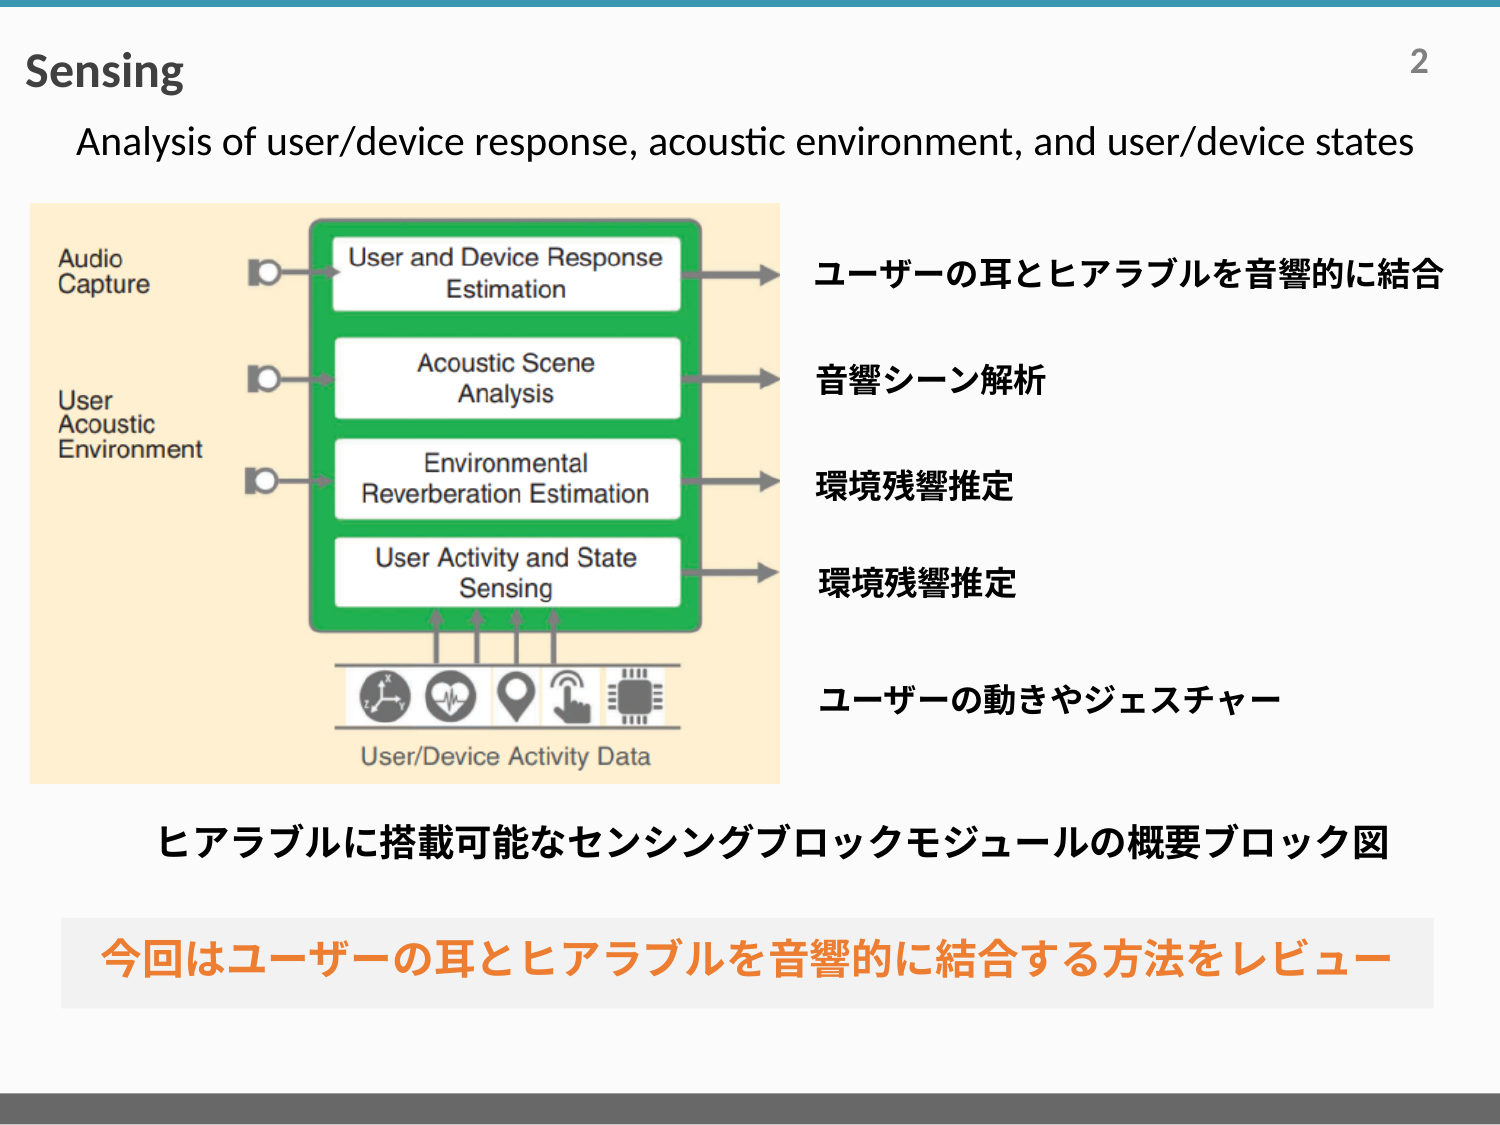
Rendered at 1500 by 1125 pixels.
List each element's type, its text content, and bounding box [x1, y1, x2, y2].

text_box Analysis of user/device response, acoustic environment, and user/device states [61, 106, 1486, 171]
slide_number 2 [1395, 28, 1474, 90]
text_box ユーザーの動きやジェスチャー [803, 671, 1389, 727]
list 今回はユーザーの耳とヒアラブルを音響的に結合する方法をレビュー [61, 917, 1434, 1009]
text_box ヒアラブルに搭載可能なセンシングブロックモジュールの概要ブロック図 [139, 812, 1442, 872]
text_box 環境残響推定 [803, 555, 1119, 610]
text_box 環境残響推定 [780, 458, 1073, 513]
title Sensing [10, 13, 1500, 107]
text_box 音響シーン解析 [780, 352, 1089, 407]
text_box ユーザーの耳とヒアラブルを音響的に結合 [798, 245, 1500, 301]
picture [29, 203, 780, 784]
